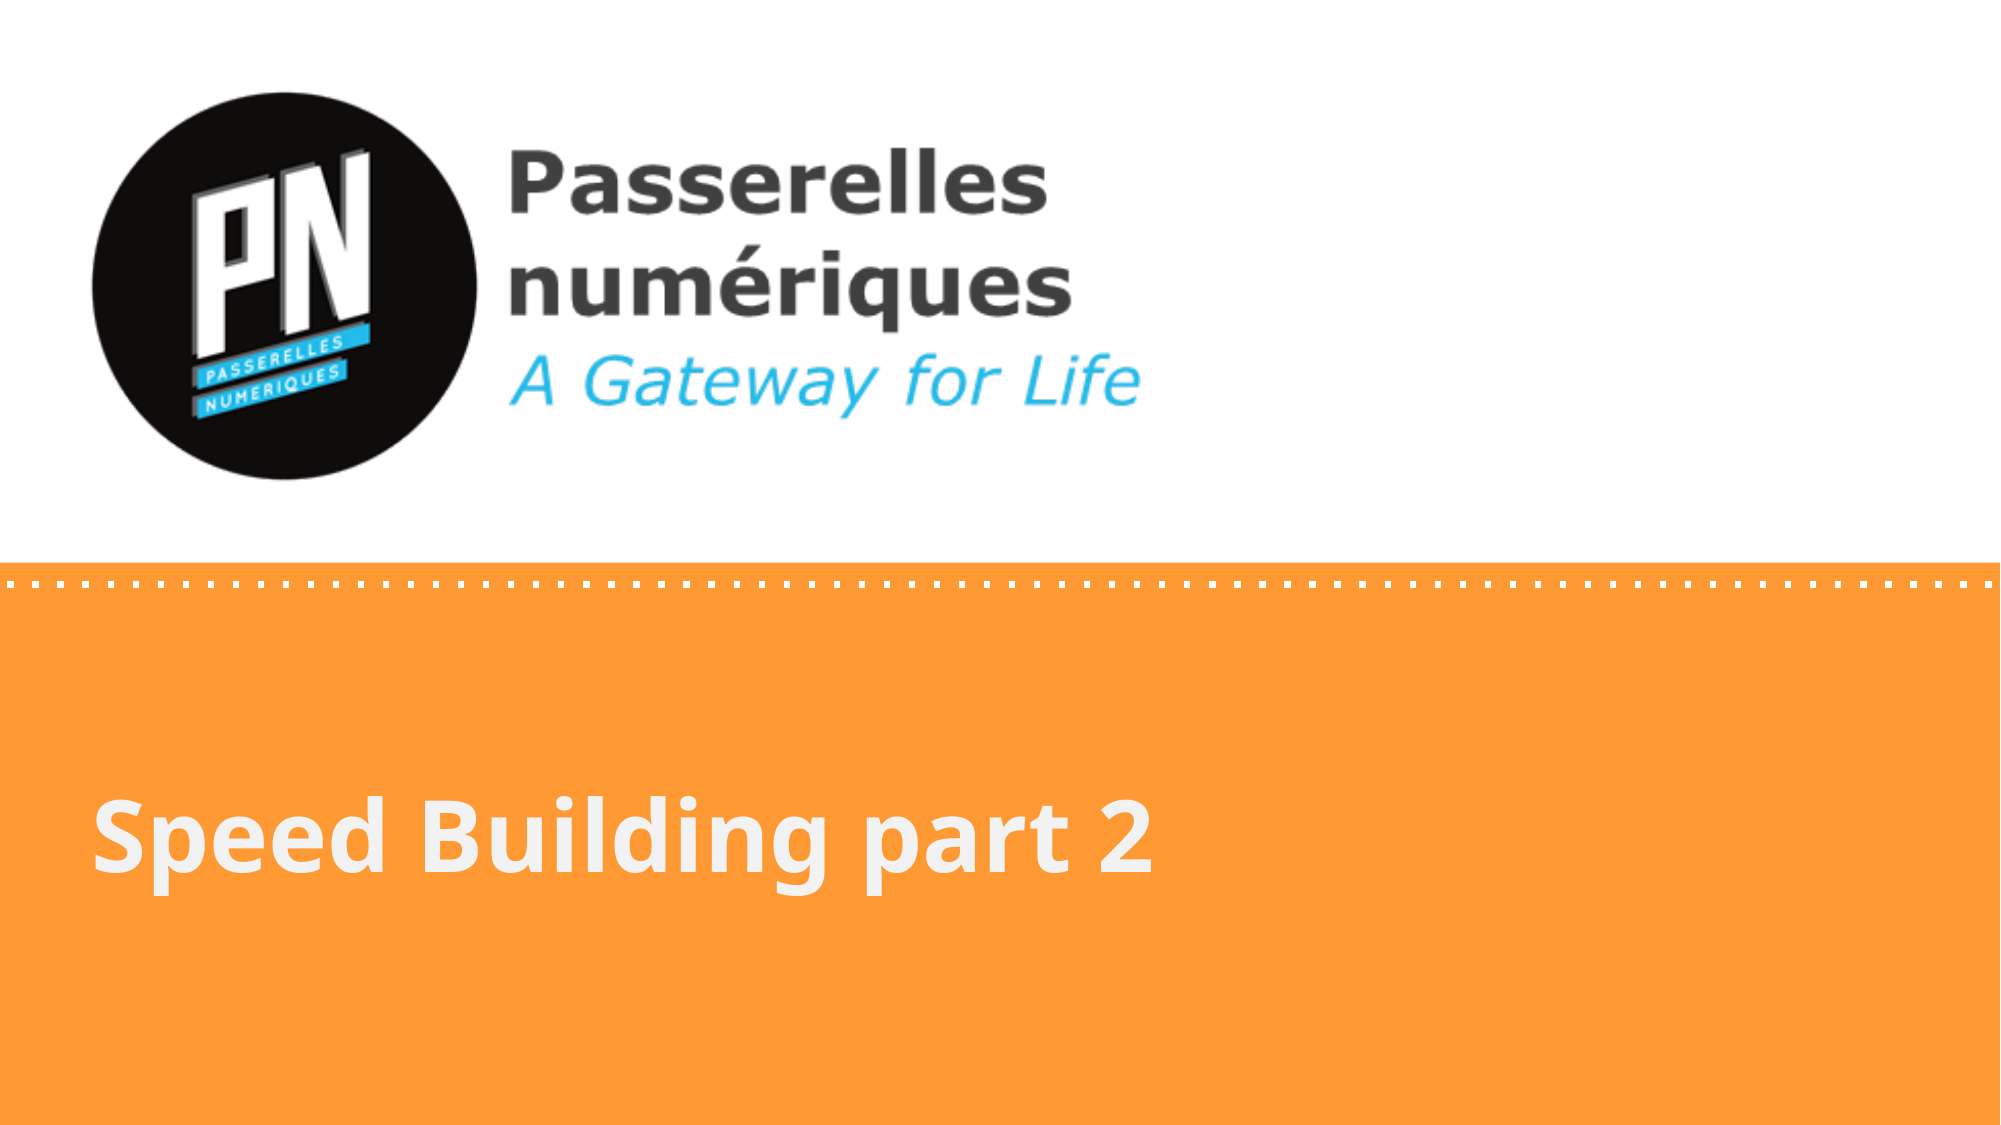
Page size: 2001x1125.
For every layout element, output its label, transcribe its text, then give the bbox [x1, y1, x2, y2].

list Speed Building part 2 [76, 765, 1777, 837]
picture [89, 90, 1188, 484]
